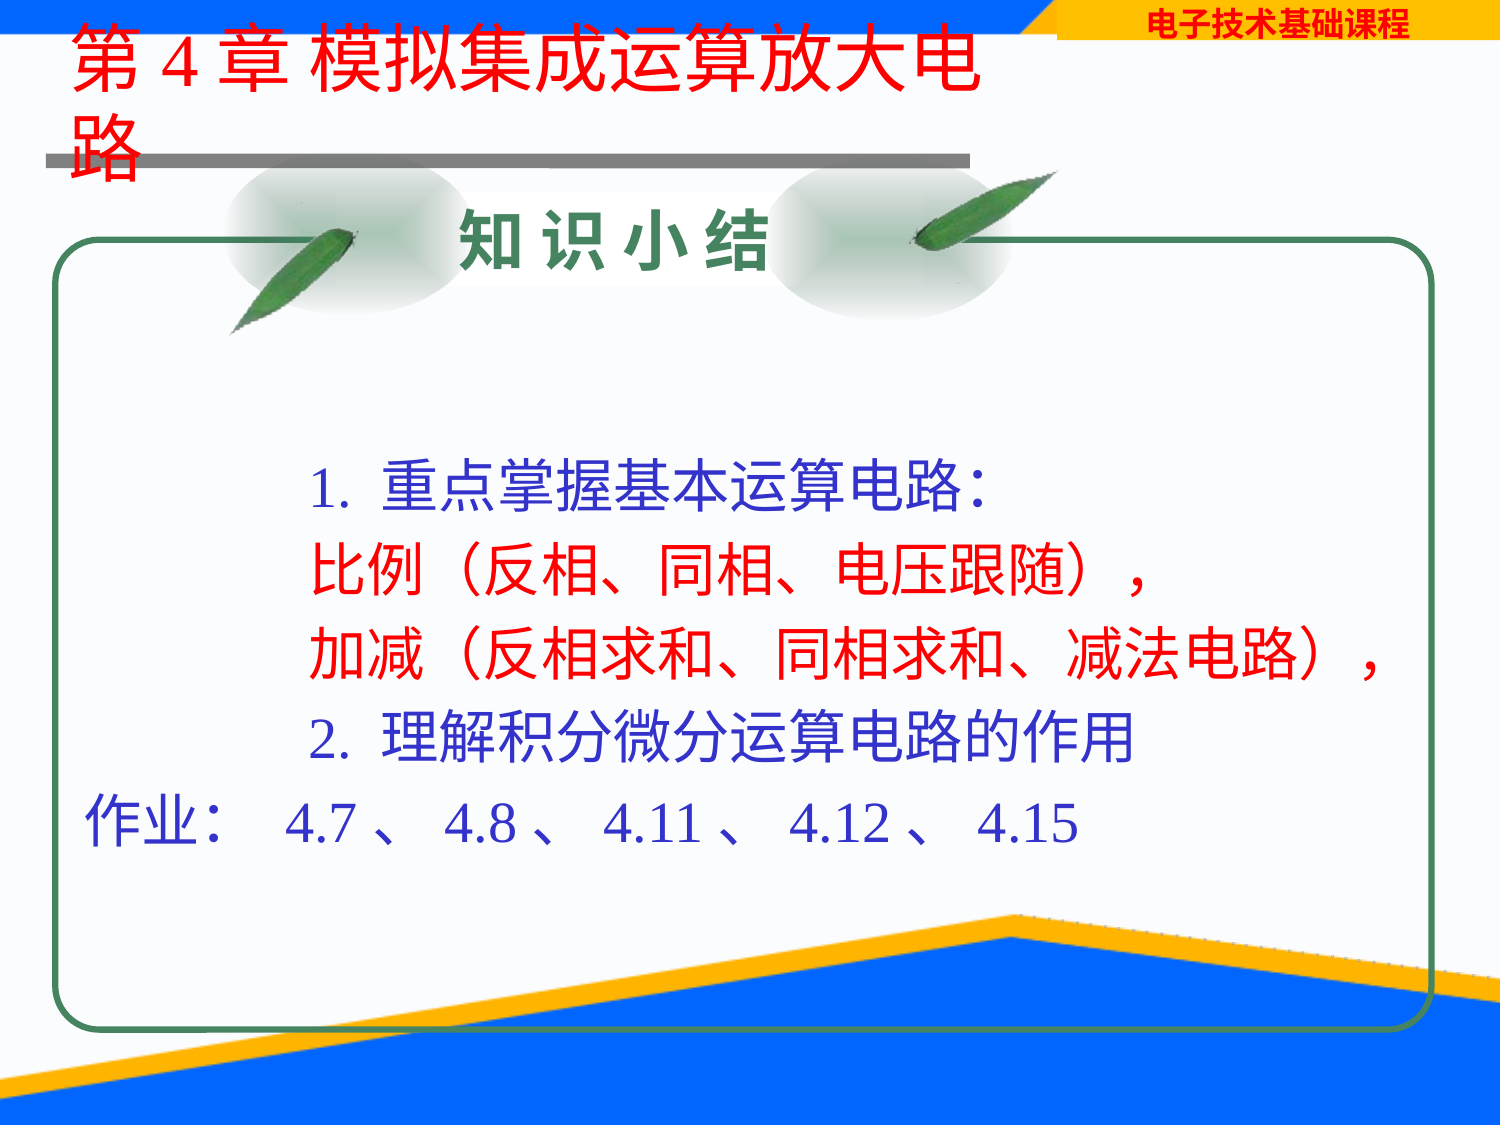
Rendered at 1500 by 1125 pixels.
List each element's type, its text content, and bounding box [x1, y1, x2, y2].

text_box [54, 148, 1432, 1030]
title 第4章 模拟集成运算放大电路 [53, 42, 1069, 148]
picture [0, 0, 1500, 1125]
